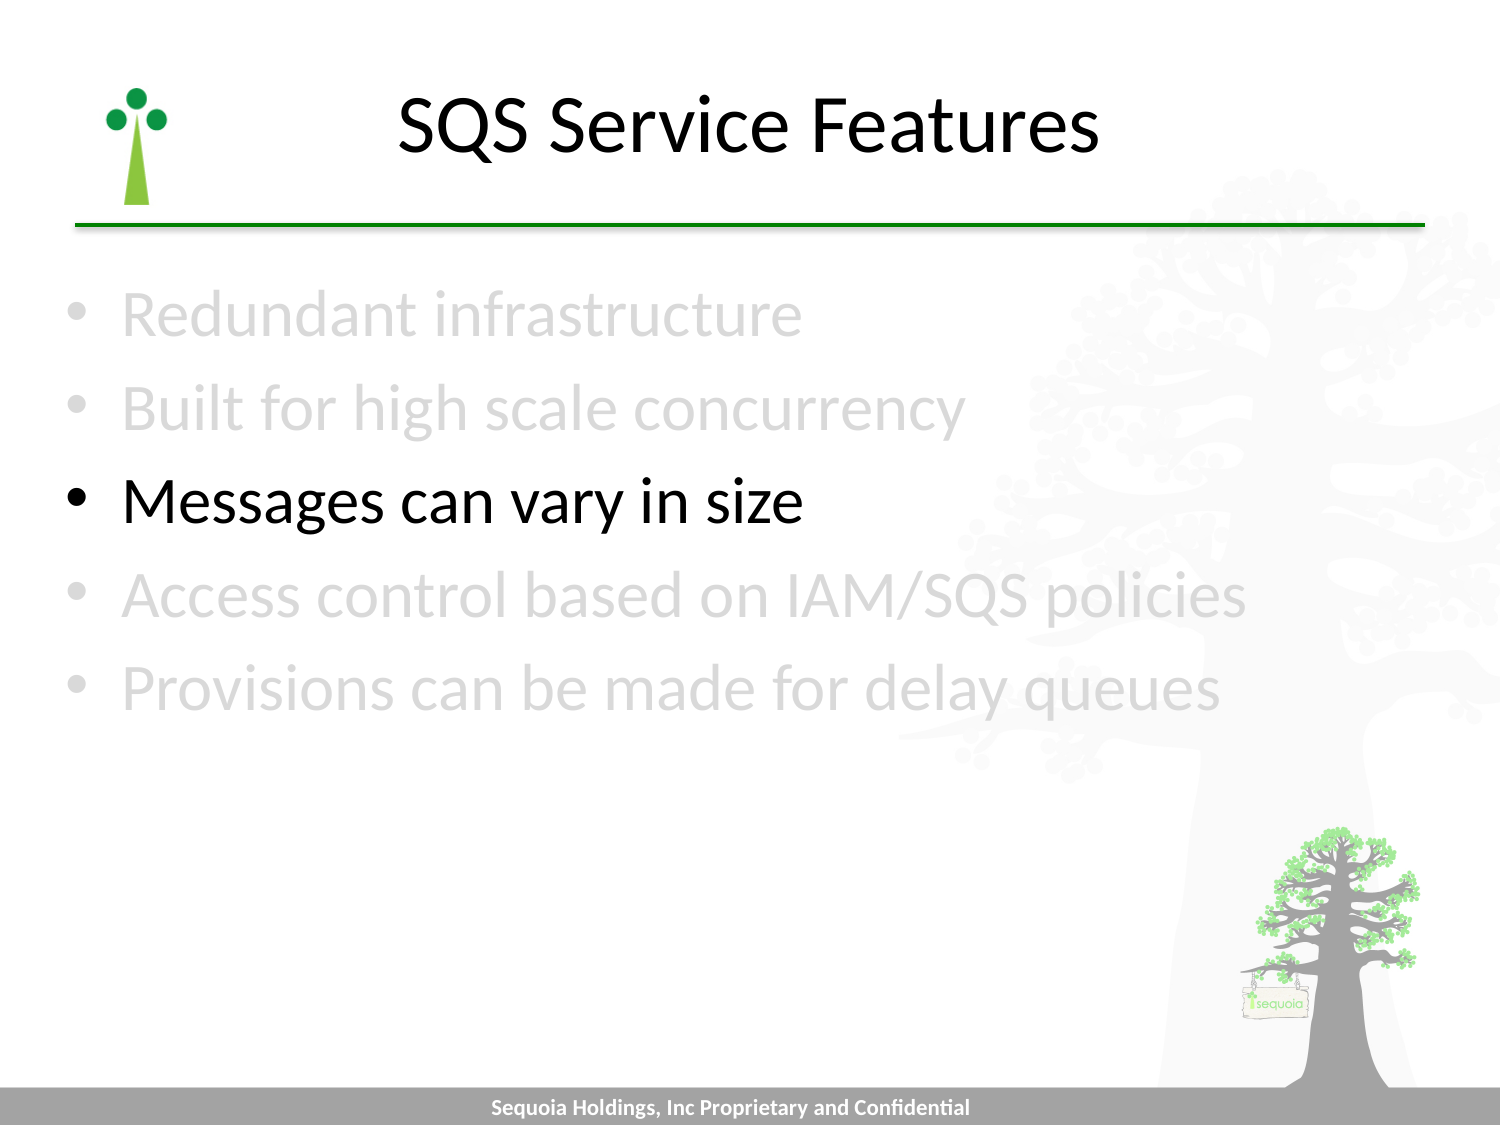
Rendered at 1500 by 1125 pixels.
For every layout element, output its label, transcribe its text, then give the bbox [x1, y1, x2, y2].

footer Sequoia Holdings, Inc Proprietary and Confidential [375, 1085, 1088, 1125]
list Redundant infrastructure Built for high scale concurrency Messages can vary in size Access control based on IAM/SQS policies Provisions can be made for delay queues [50, 262, 1438, 1063]
title SQS Service Features [74, 24, 1426, 213]
